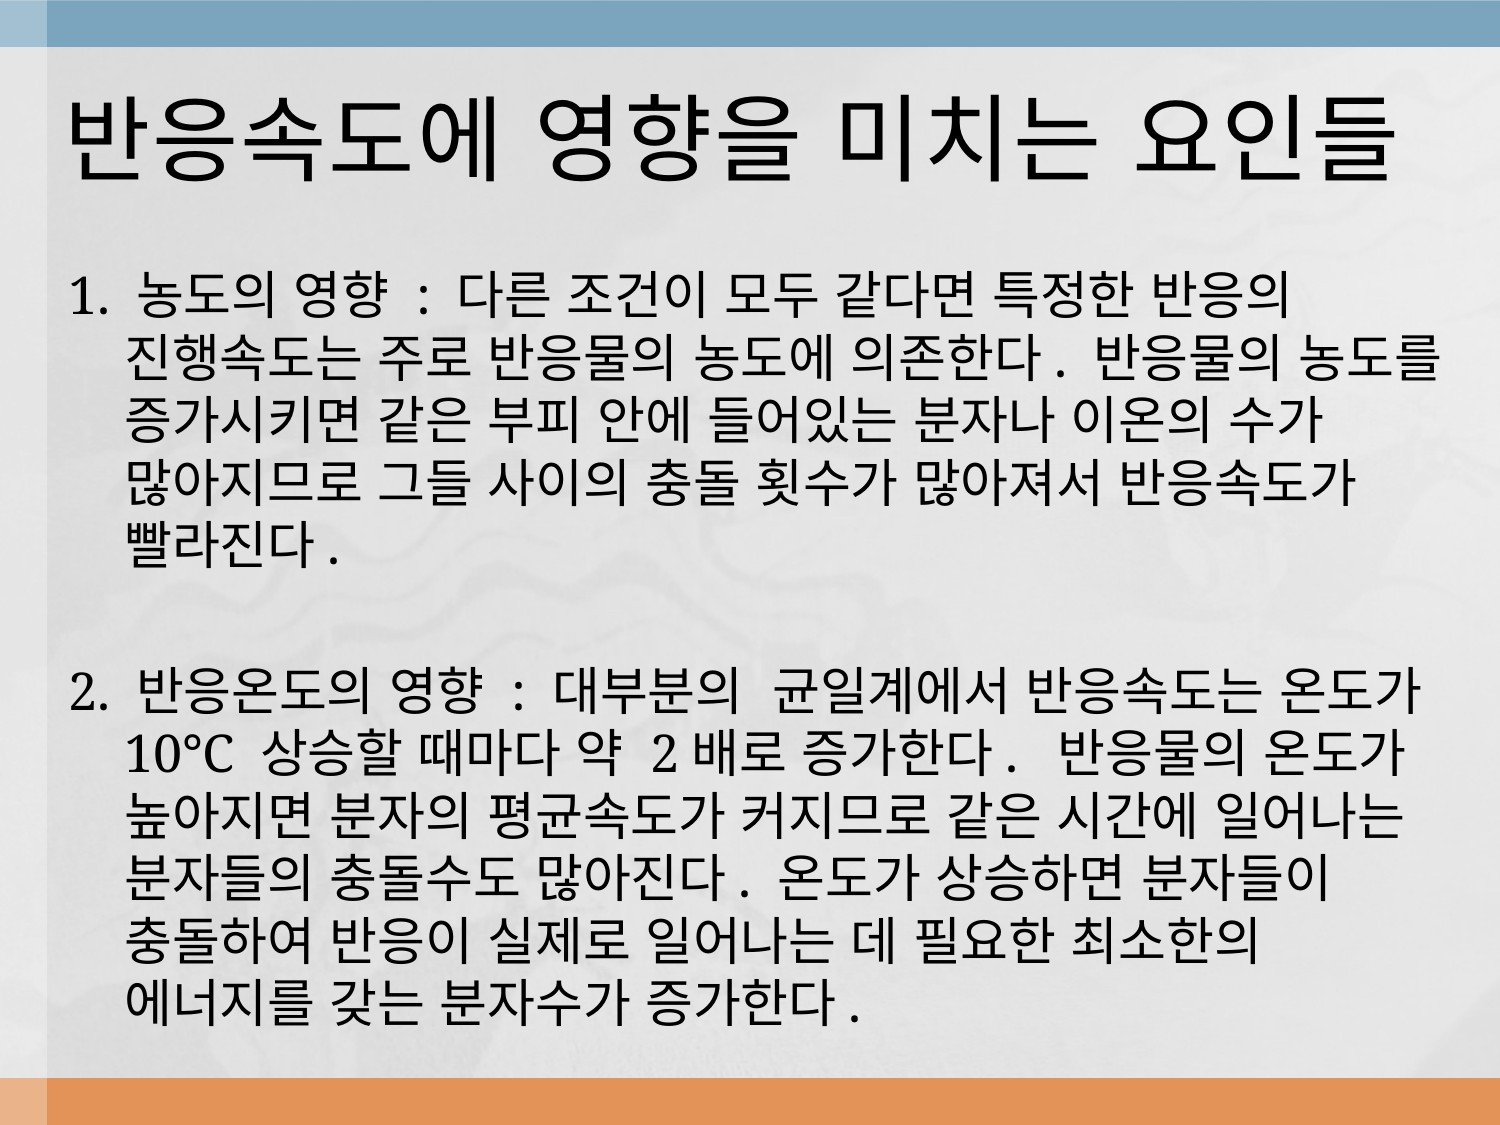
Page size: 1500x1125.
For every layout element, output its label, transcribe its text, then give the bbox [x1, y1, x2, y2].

title 반응속도에 영향을 미치는 요인들 [49, 42, 1500, 231]
list 1. 농도의 영향 : 다른 조건이 모두 같다면 특정한 반응의 진행속도는 주로 반응물의 농도에 의존한다. 반응물의 농도를 증가시키면 같은 부피 안에 들어있는 분자나 이온의 수가 많아지므로 그들 사이의 충돌 횟수가 많아져서 반응속도가 빨라진다. 2. 반응온도의 영향 : 대부분의 균일계에서 반응속도는 온도가 10℃ 상승할 때마다 약 2배로 증가한다. 반응물의 온도가 높아지면 분자의 평균속도가 커지므로 같은 시간에 일어나는 분자들의 충돌수도 많아진다. 온도가 상승하면 분자들이 충돌하여 반응이 실제로 일어나는 데 필요한 최소한의 에너지를 갖는 분자수가 증가한다. [53, 255, 1471, 1035]
